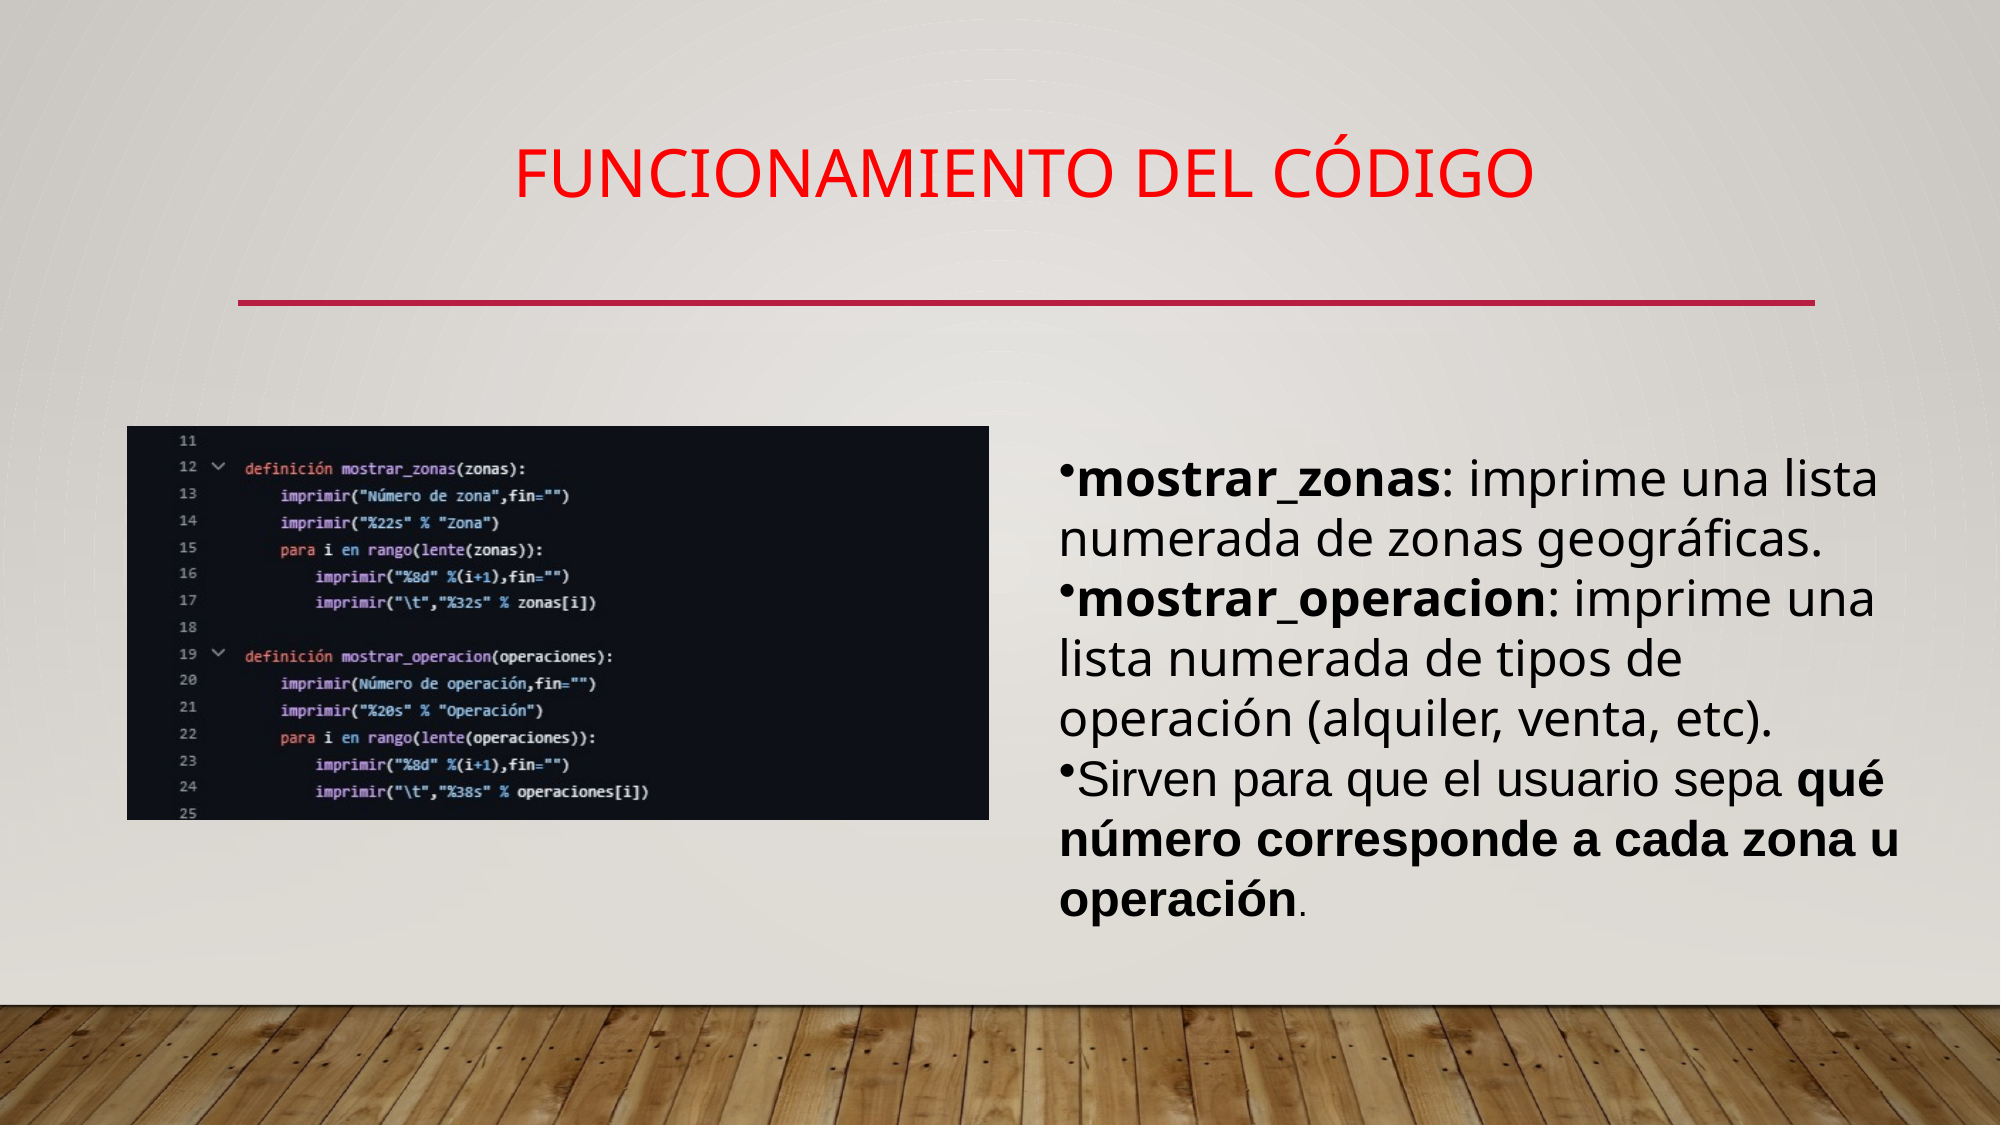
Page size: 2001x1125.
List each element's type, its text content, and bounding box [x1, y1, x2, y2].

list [127, 426, 989, 820]
list mostrar_zonas: imprime una lista numerada de zonas geográficas. mostrar_operacion: imprime una lista numerada de tipos de operación (alquiler, venta, etc). Sirven para que el usuario sepa qué número corresponde a cada zona u operación. [1043, 359, 1924, 1013]
title Funcionamiento del código [237, 132, 1814, 306]
picture [0, 1005, 2000, 1125]
